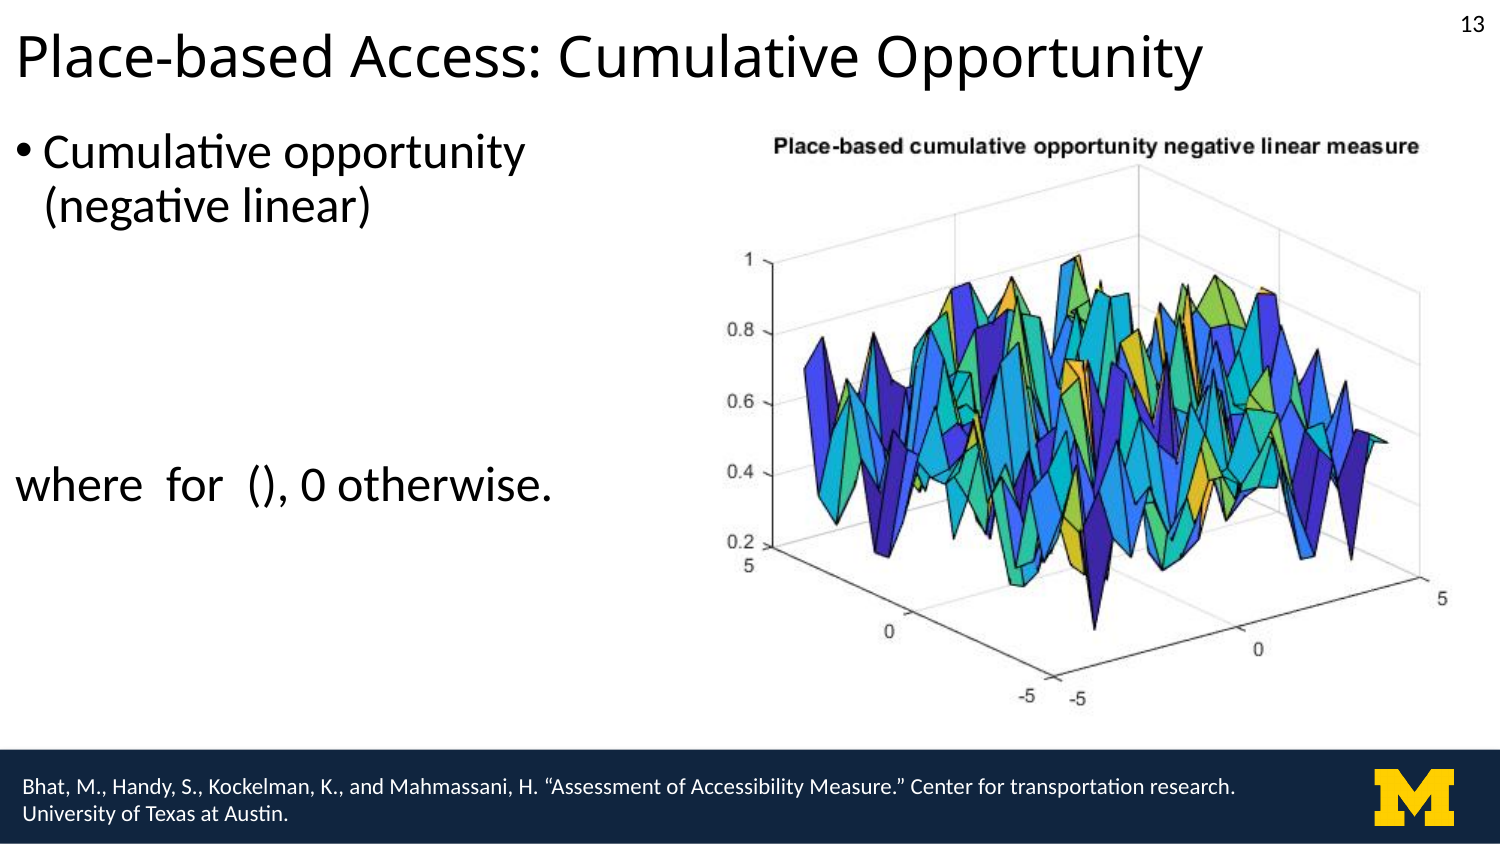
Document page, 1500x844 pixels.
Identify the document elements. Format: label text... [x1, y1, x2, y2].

text_box Bhat, M., Handy, S., Kockelman, K., and Mahmassani, H. “Assessment of Accessibility Measure.” Center for transportation research. University of Texas at Austin. [7, 763, 1253, 834]
text_box 13 [1162, 0, 1500, 45]
text_box Place-based Access: Cumulative Opportunity [0, 0, 1294, 118]
picture [663, 118, 1500, 746]
